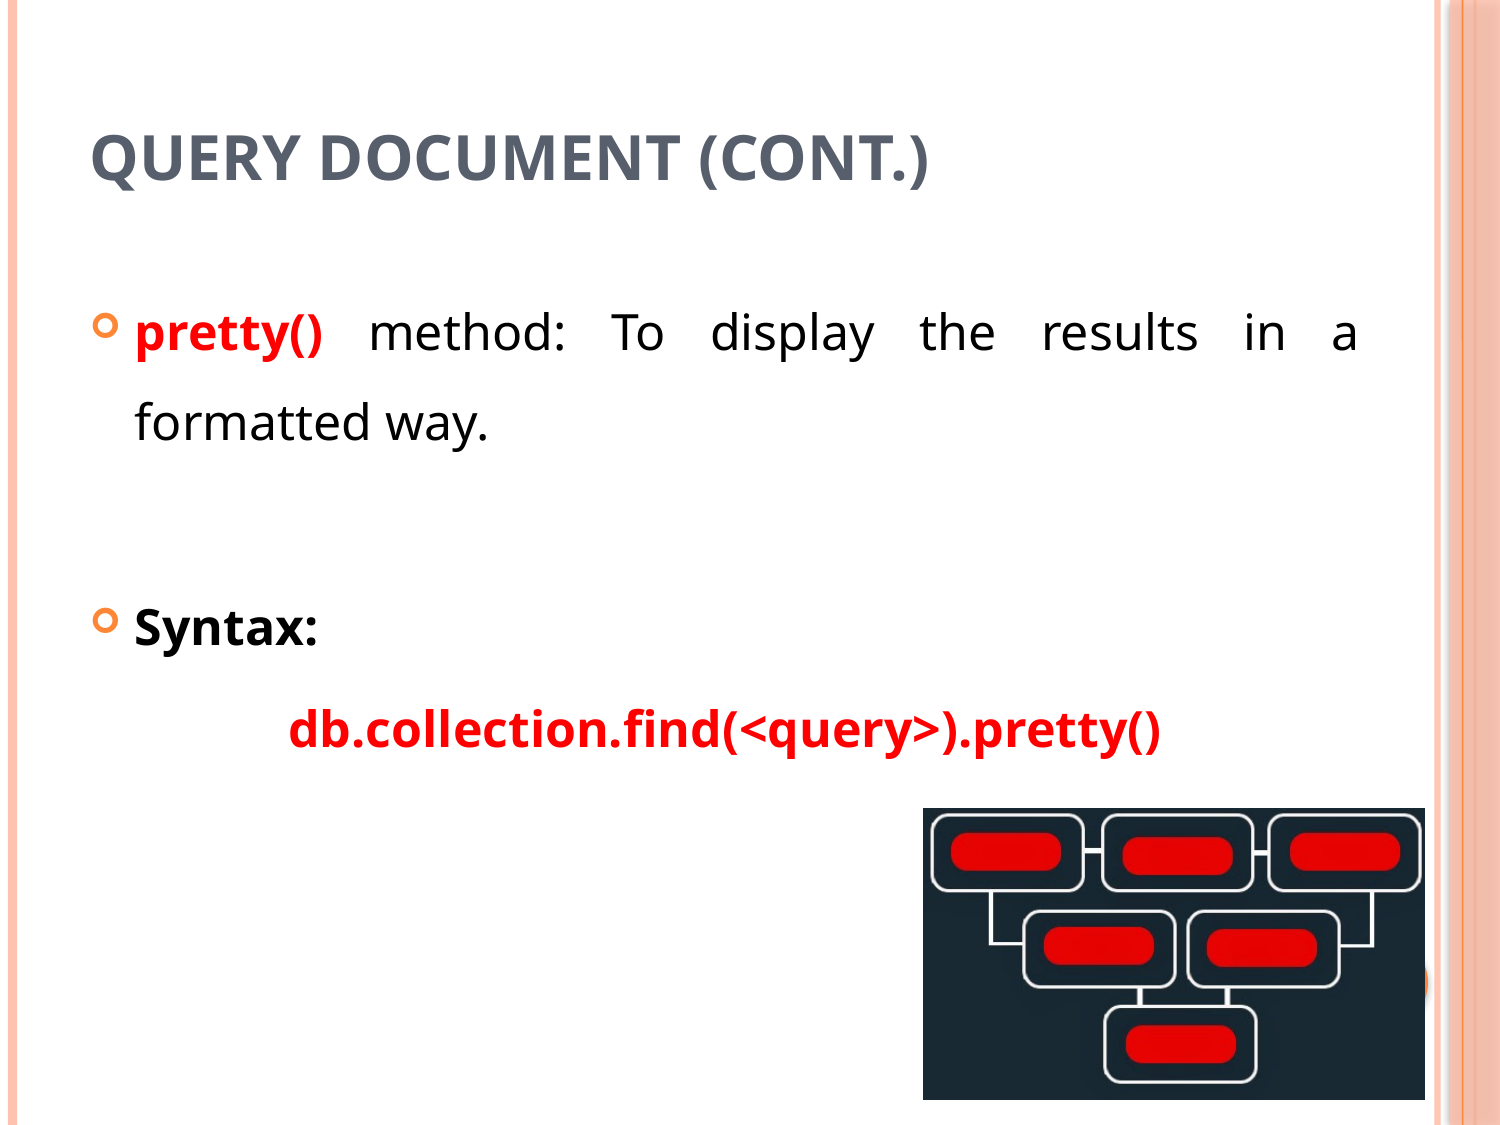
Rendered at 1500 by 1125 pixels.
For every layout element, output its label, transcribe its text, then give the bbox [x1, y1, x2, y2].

list pretty() method: To display the results in a formatted way. Syntax: db.collection.find(<query>).pretty() [75, 262, 1375, 1062]
picture [922, 808, 1426, 1101]
title Query Document (cont.) [75, 12, 1300, 200]
